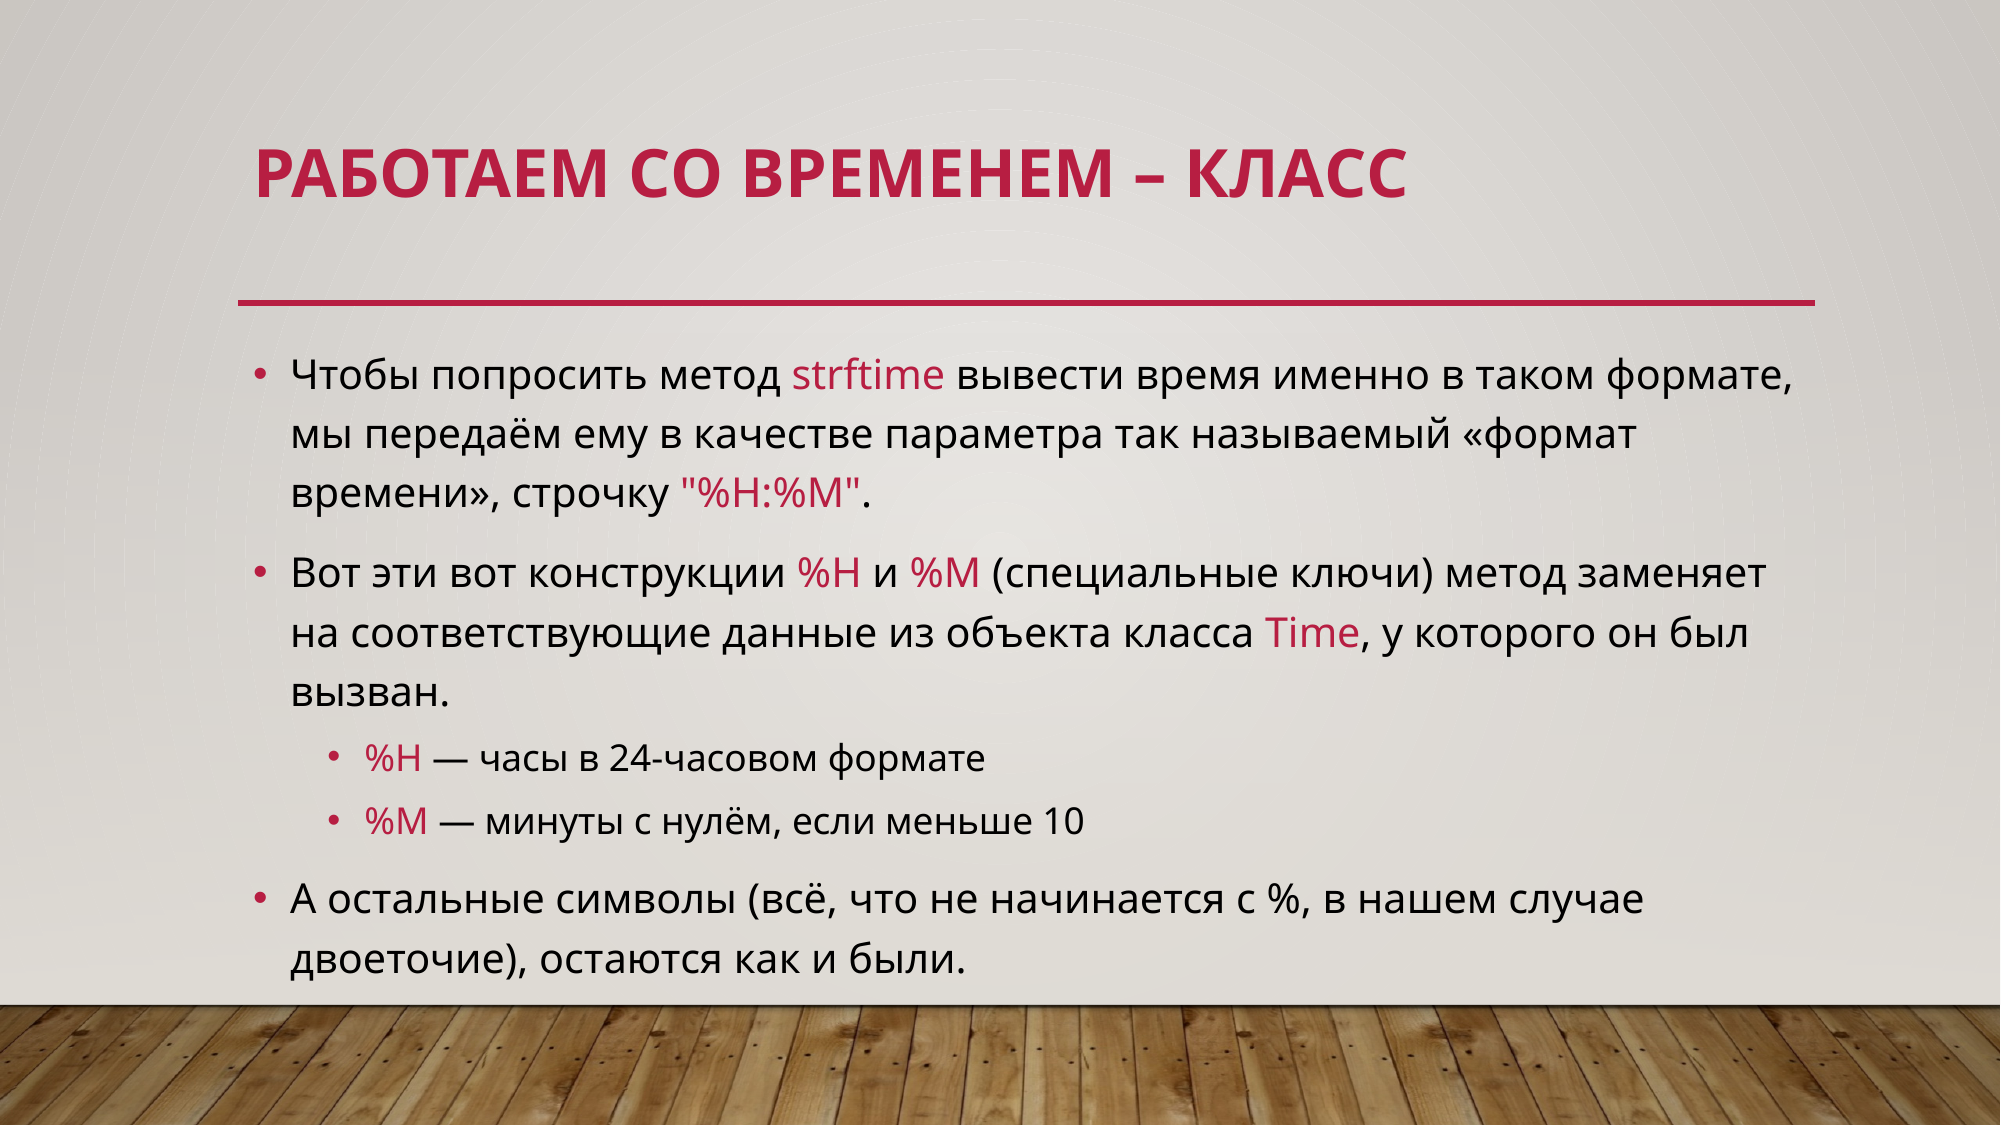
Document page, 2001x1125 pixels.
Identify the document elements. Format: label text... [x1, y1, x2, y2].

picture [0, 1005, 2000, 1125]
list Чтобы попросить метод strftime вывести время именно в таком формате, мы передаём ему в качестве параметра так называемый «формат времени», строчку "%H:%M". Вот эти вот конструкции %H и %M (специальные ключи) метод заменяет на соответствующие данные из объекта класса Time, у которого он был вызван. %H — часы в 24-часовом формате %M — минуты с нулём, если меньше 10 А остальные символы (всё, что не начинается с %, в нашем случае двоеточие), остаются как и были. [238, 330, 1814, 993]
title Работаем со временем – класс [238, 131, 1814, 305]
